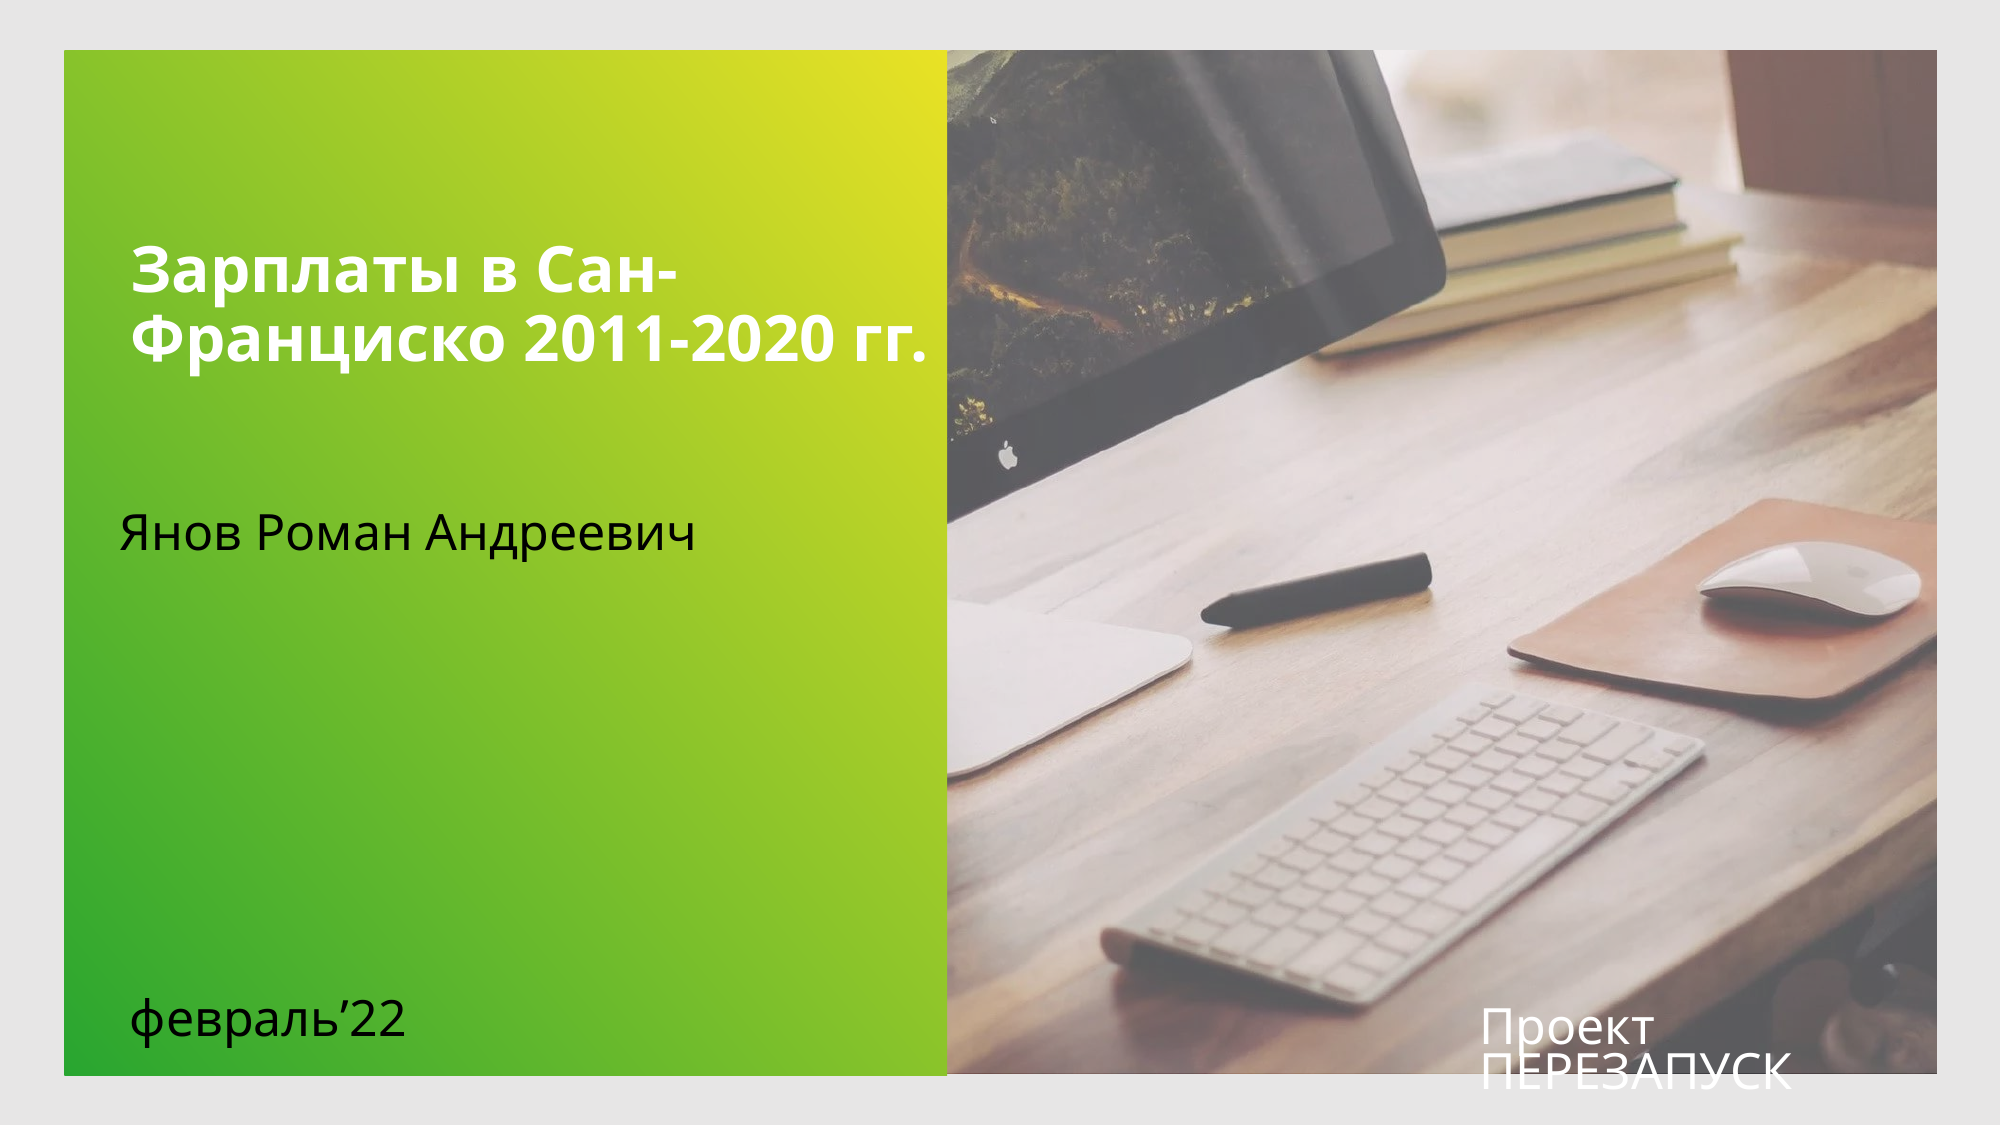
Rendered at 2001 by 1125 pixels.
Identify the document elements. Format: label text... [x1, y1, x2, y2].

title Зарплаты в Сан-Франциско 2011-2020 гг. [115, 224, 948, 384]
text_box февраль’22 [115, 985, 948, 1064]
list Янов Роман Андреевич [104, 500, 948, 760]
